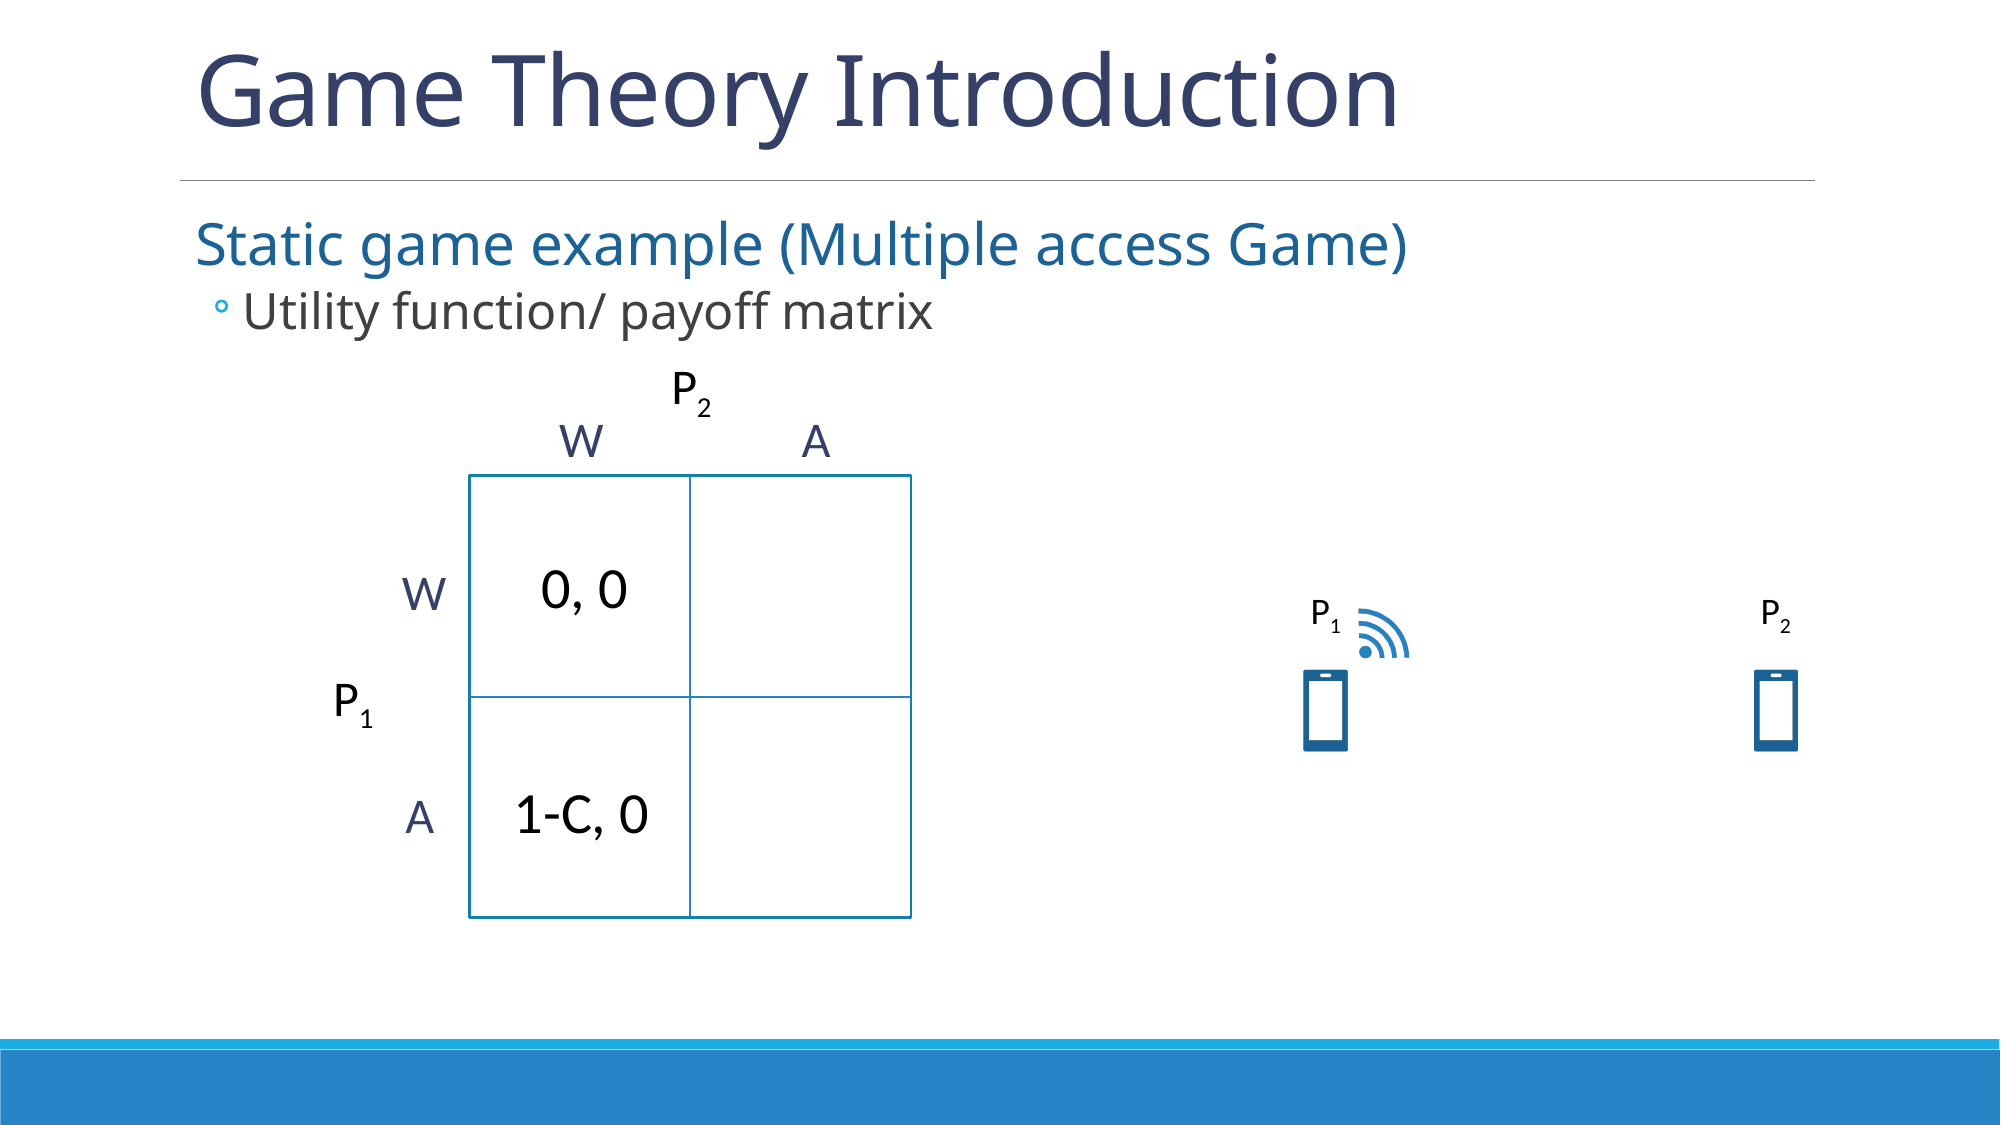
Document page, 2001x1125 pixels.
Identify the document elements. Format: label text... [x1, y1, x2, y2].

text_box A [786, 400, 846, 475]
text_box P1 [1295, 579, 1356, 646]
text_box P2 [1745, 579, 1806, 646]
text_box 1-C, 0 [499, 767, 678, 853]
text_box P2 [656, 347, 727, 431]
text_box 0, 0 [526, 543, 643, 628]
text_box W [544, 400, 619, 475]
text_box A [390, 776, 450, 851]
picture [1731, 665, 1821, 755]
text_box W [387, 553, 462, 629]
text_box P1 [318, 658, 389, 742]
list Static game example (Multiple access Game) Utility function/ payoff matrix [180, 207, 1830, 1023]
text_box [468, 474, 912, 919]
title Game Theory Introduction [180, 38, 1830, 155]
picture [1281, 595, 1422, 755]
